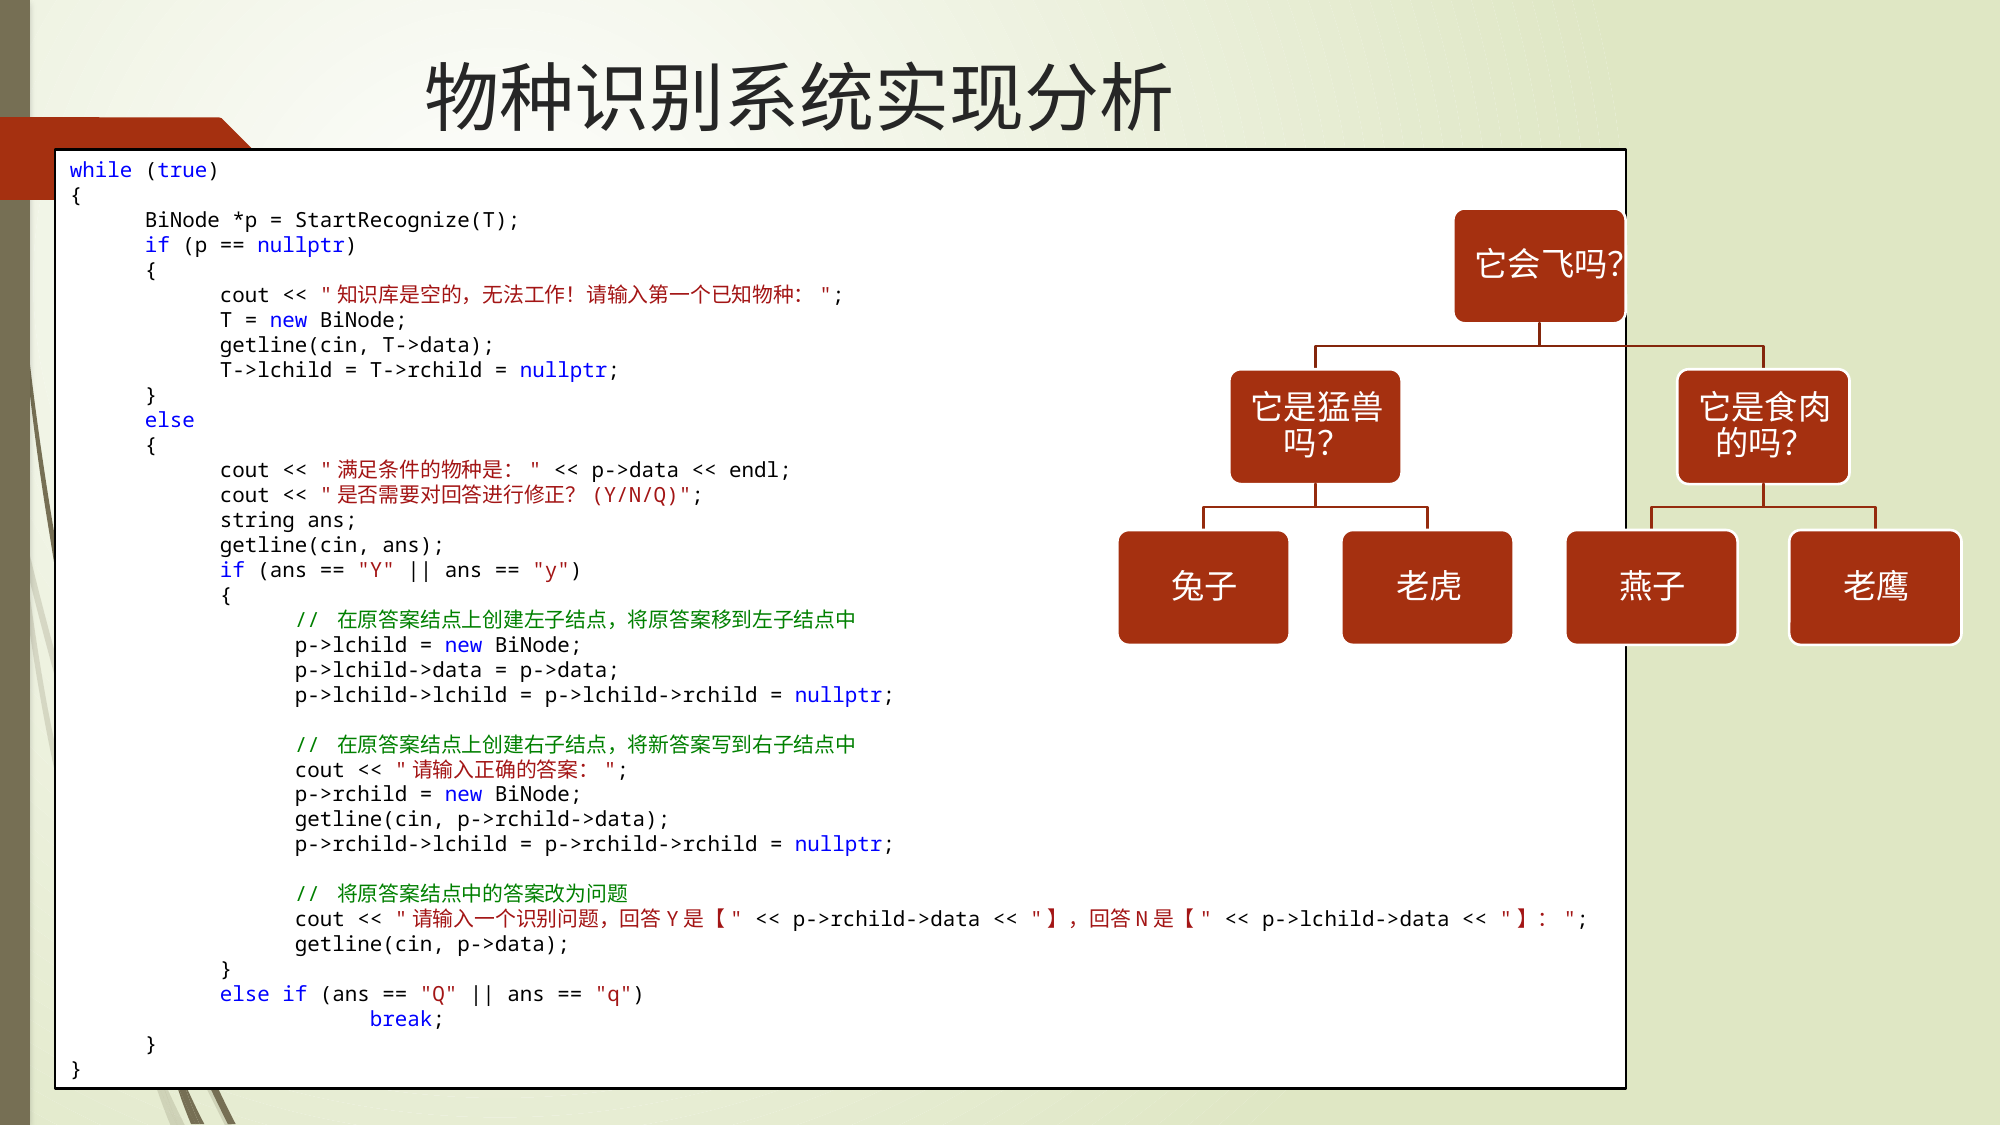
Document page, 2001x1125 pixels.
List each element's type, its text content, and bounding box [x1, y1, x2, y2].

title 物种识别系统实现分析 [409, 42, 1872, 207]
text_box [1035, 207, 2000, 646]
text_box while (true) { BiNode *p = StartRecognize(T); if (p == nullptr) { cout << "知识库是空的，无法工作！请输入第一个已知物种："; T = new BiNode; getline(cin, T->data); T->lchild = T->rchild = nullptr; } else { cout << "满足条件的物种是：" << p->data << endl; cout << "是否需要对回答进行修正？(Y/N/Q)"; string ans; getline(cin, ans); if (ans == "Y" || ans == "y") { // 在原答案结点上创建左子结点，将原答案移到左子结点中 p->lchild = new BiNode; p->lchild->data = p->data; p->lchild->lchild = p->lchild->rchild = nullptr; // 在原答案结点上创建右子结点，将新答案写到右子结点中 cout << "请输入正确的答案："; p->rchild = new BiNode; getline(cin, p->rchild->data); p->rchild->lchild = p->rchild->rchild = nullptr; // 将原答案结点中的答案改为问题 cout << "请输入一个识别问题，回答Y是【" << p->rchild->data << "】，回答N是【" << p->lchild->data << "】："; getline(cin, p->data); } else if (ans == "Q" || ans == "q") break; } } [54, 148, 1627, 1090]
